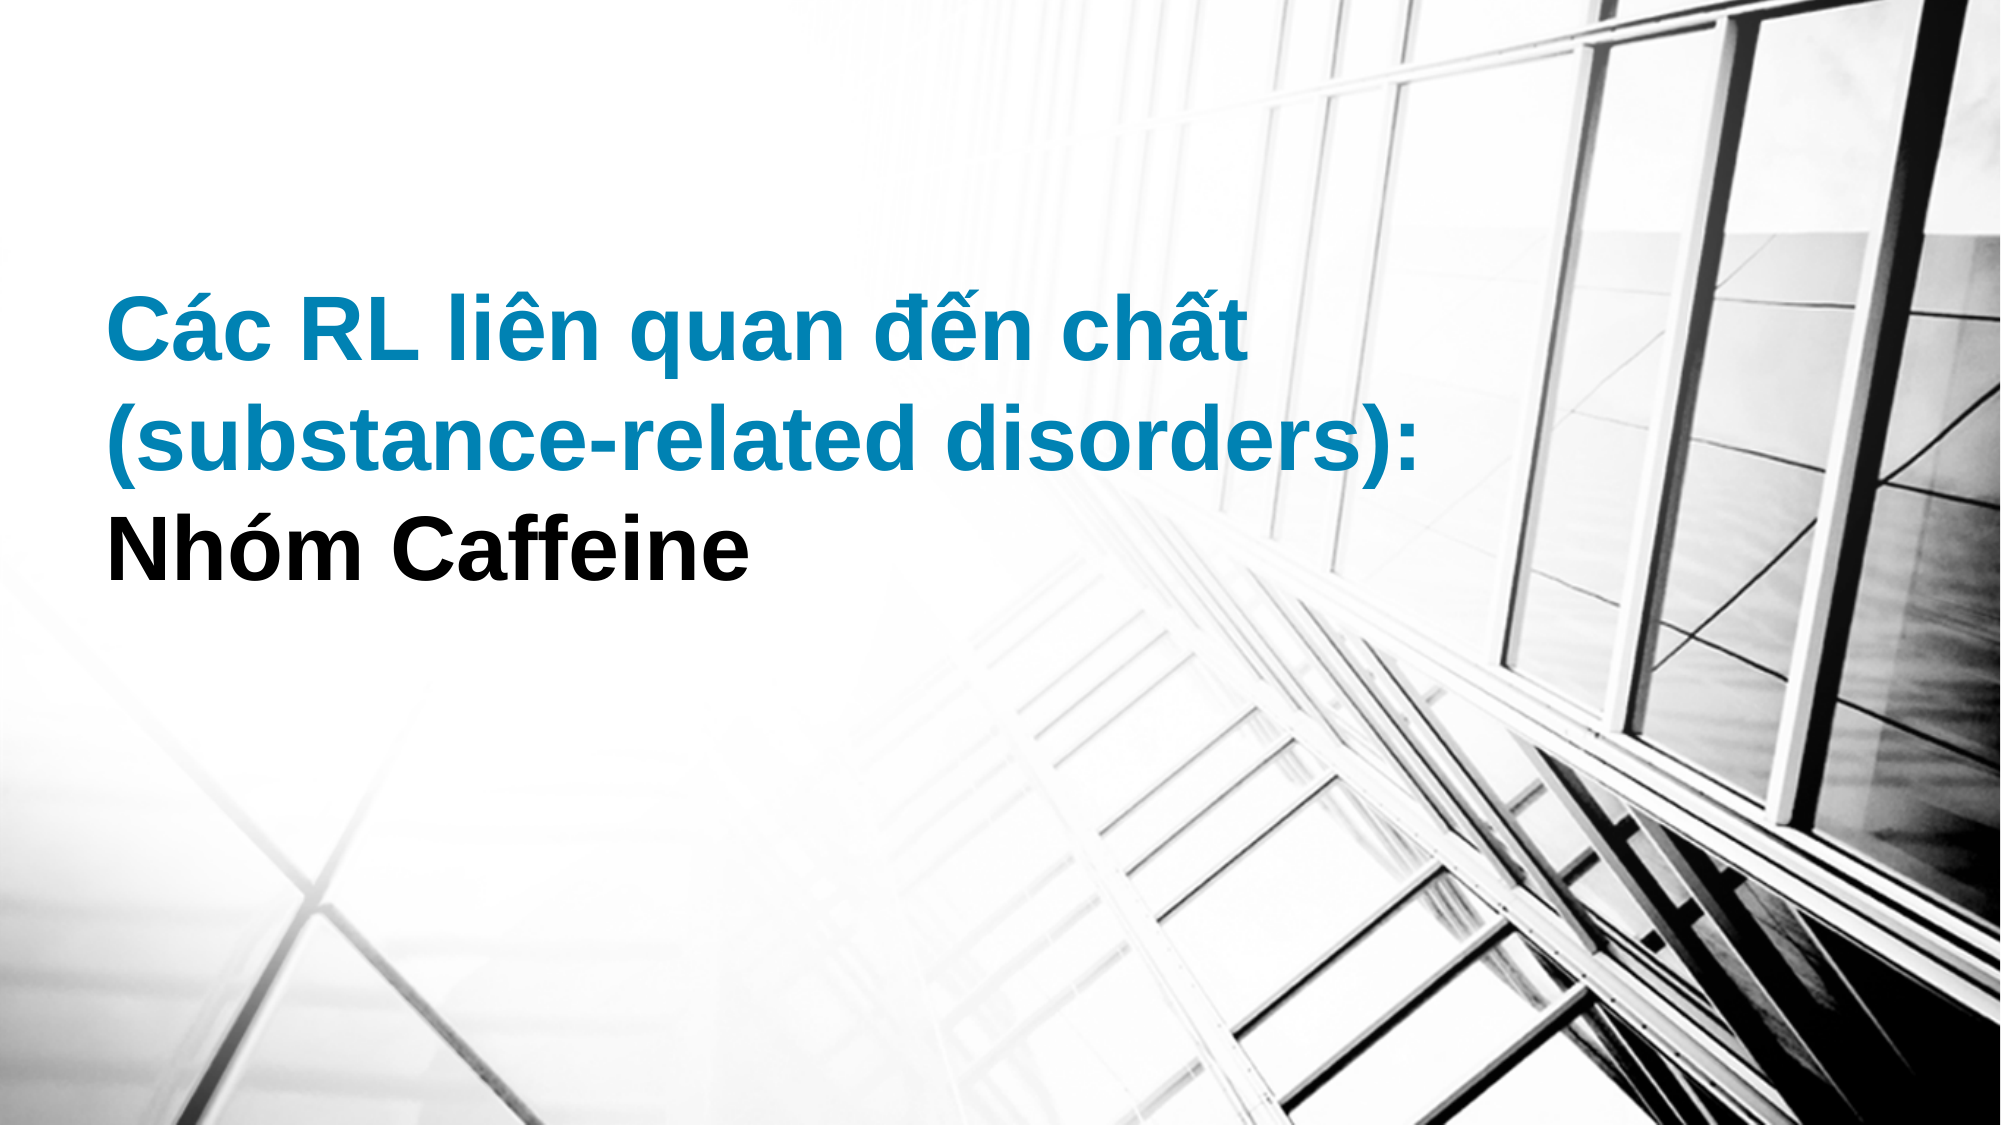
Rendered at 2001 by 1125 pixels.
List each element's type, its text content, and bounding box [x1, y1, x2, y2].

title Các RL liên quan đến chất (substance-related disorders): Nhóm Caffeine [90, 193, 1968, 607]
picture [0, 0, 2001, 1125]
